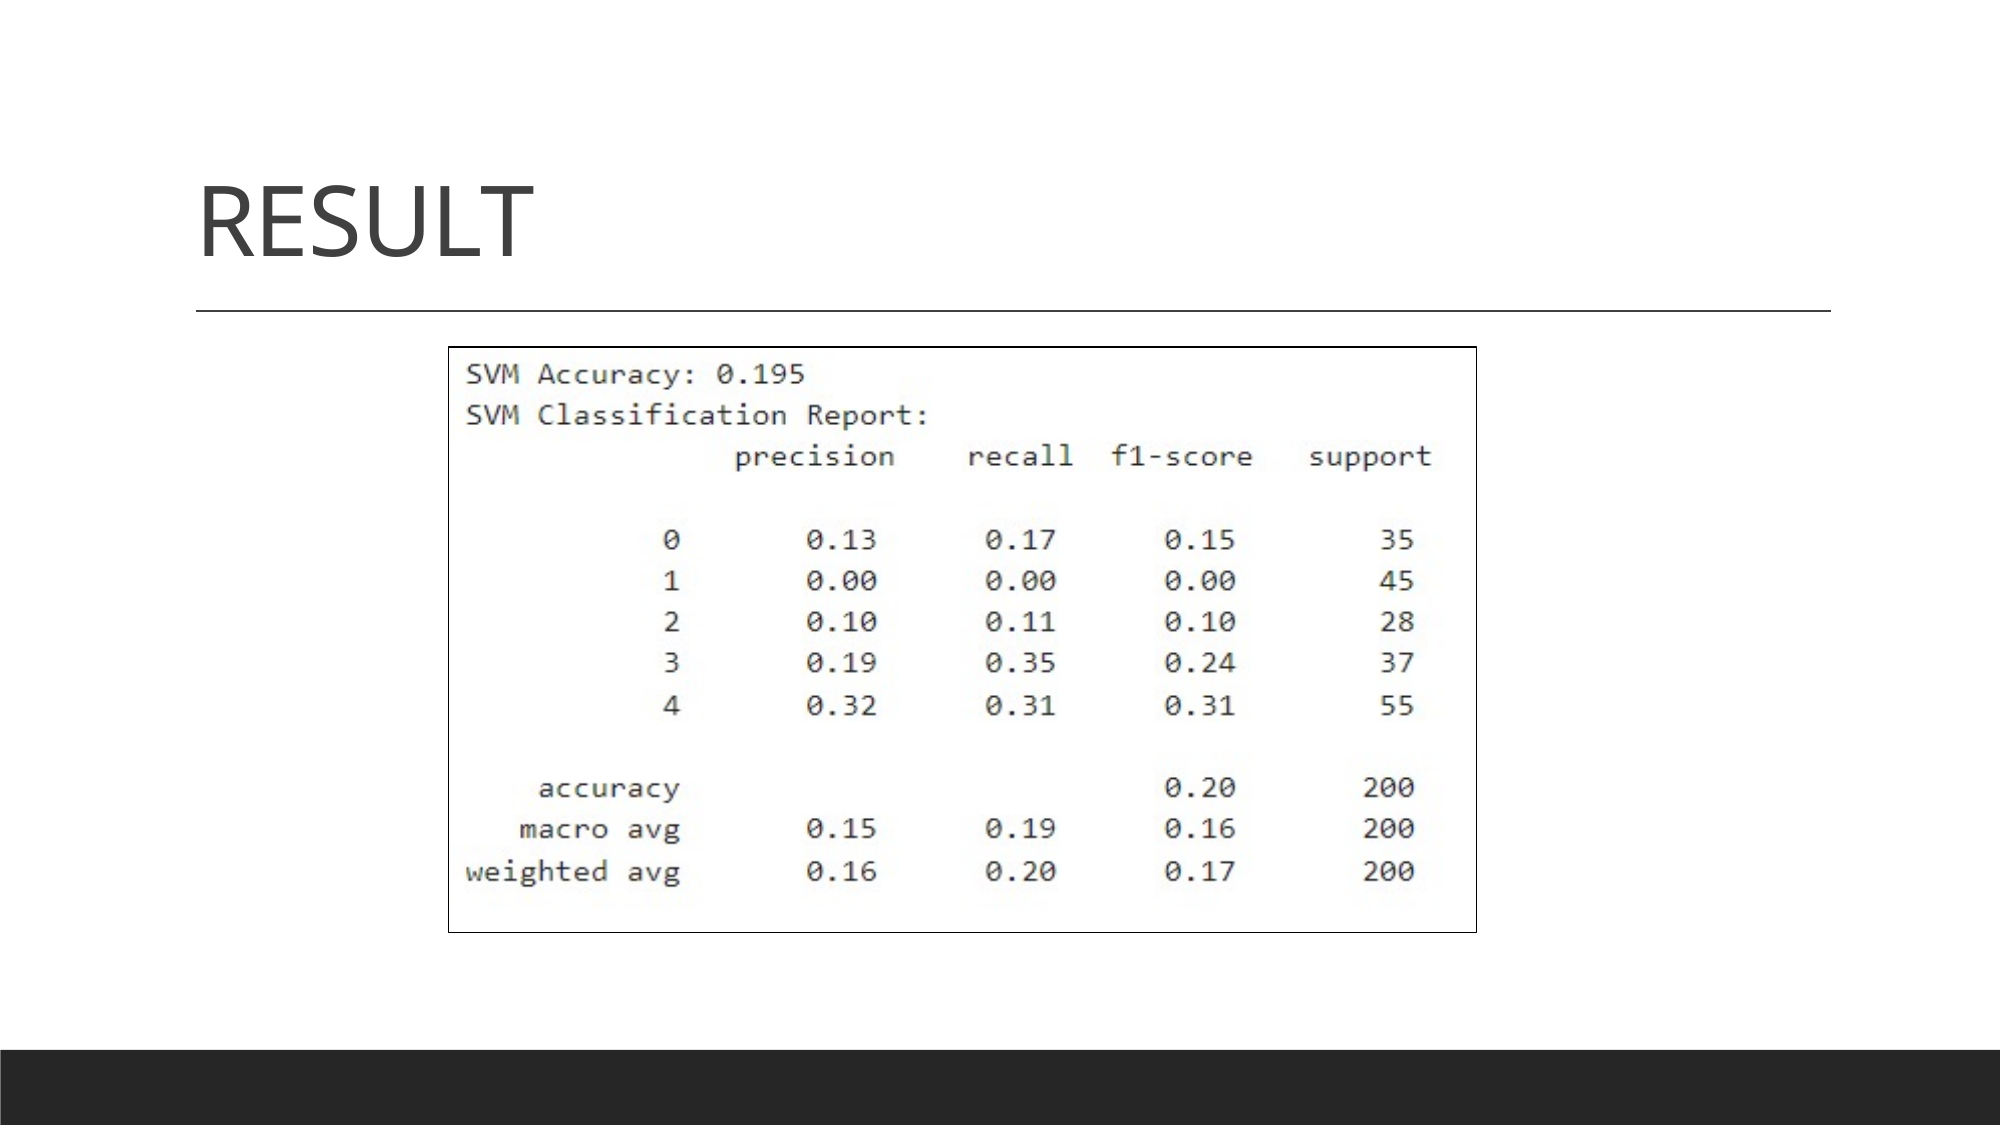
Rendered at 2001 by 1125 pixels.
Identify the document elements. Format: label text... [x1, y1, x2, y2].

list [448, 347, 1477, 933]
title RESULT [180, 47, 1830, 285]
